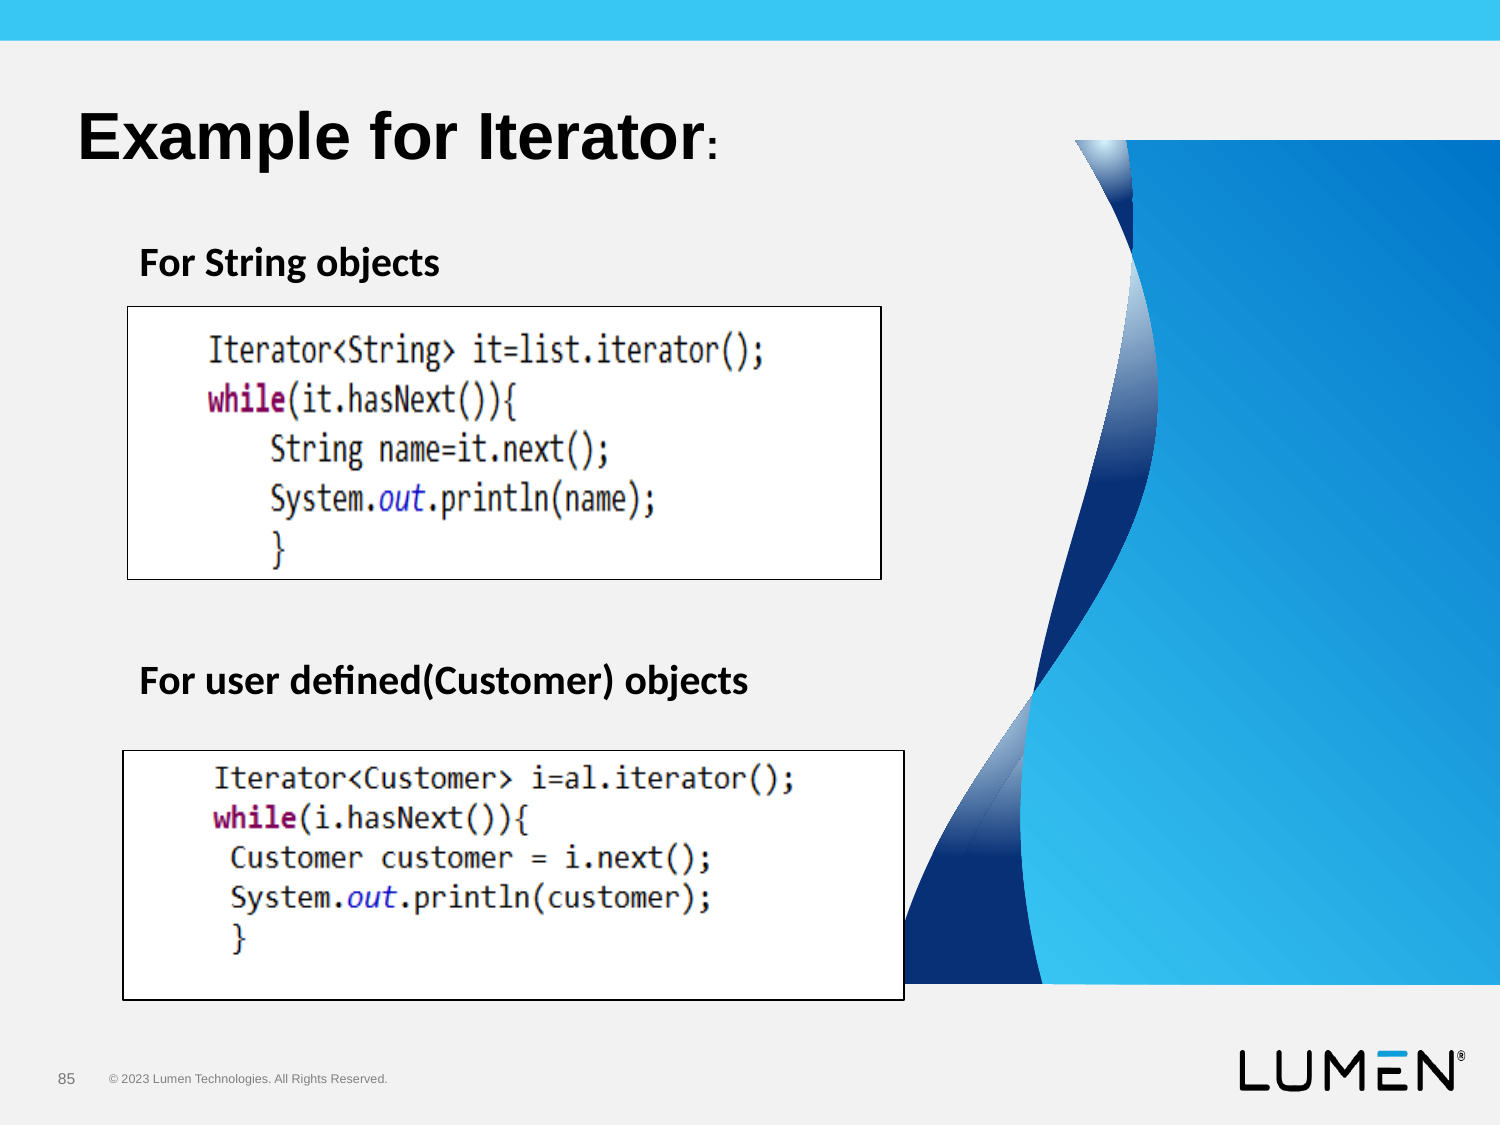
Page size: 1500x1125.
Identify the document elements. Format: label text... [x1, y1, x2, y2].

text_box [122, 749, 906, 1002]
title Example for Iterator: [77, 102, 1423, 221]
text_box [887, 139, 1500, 985]
list For String objects For user defined(Customer) objects [137, 232, 887, 749]
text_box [126, 305, 883, 581]
picture [1220, 1023, 1484, 1117]
